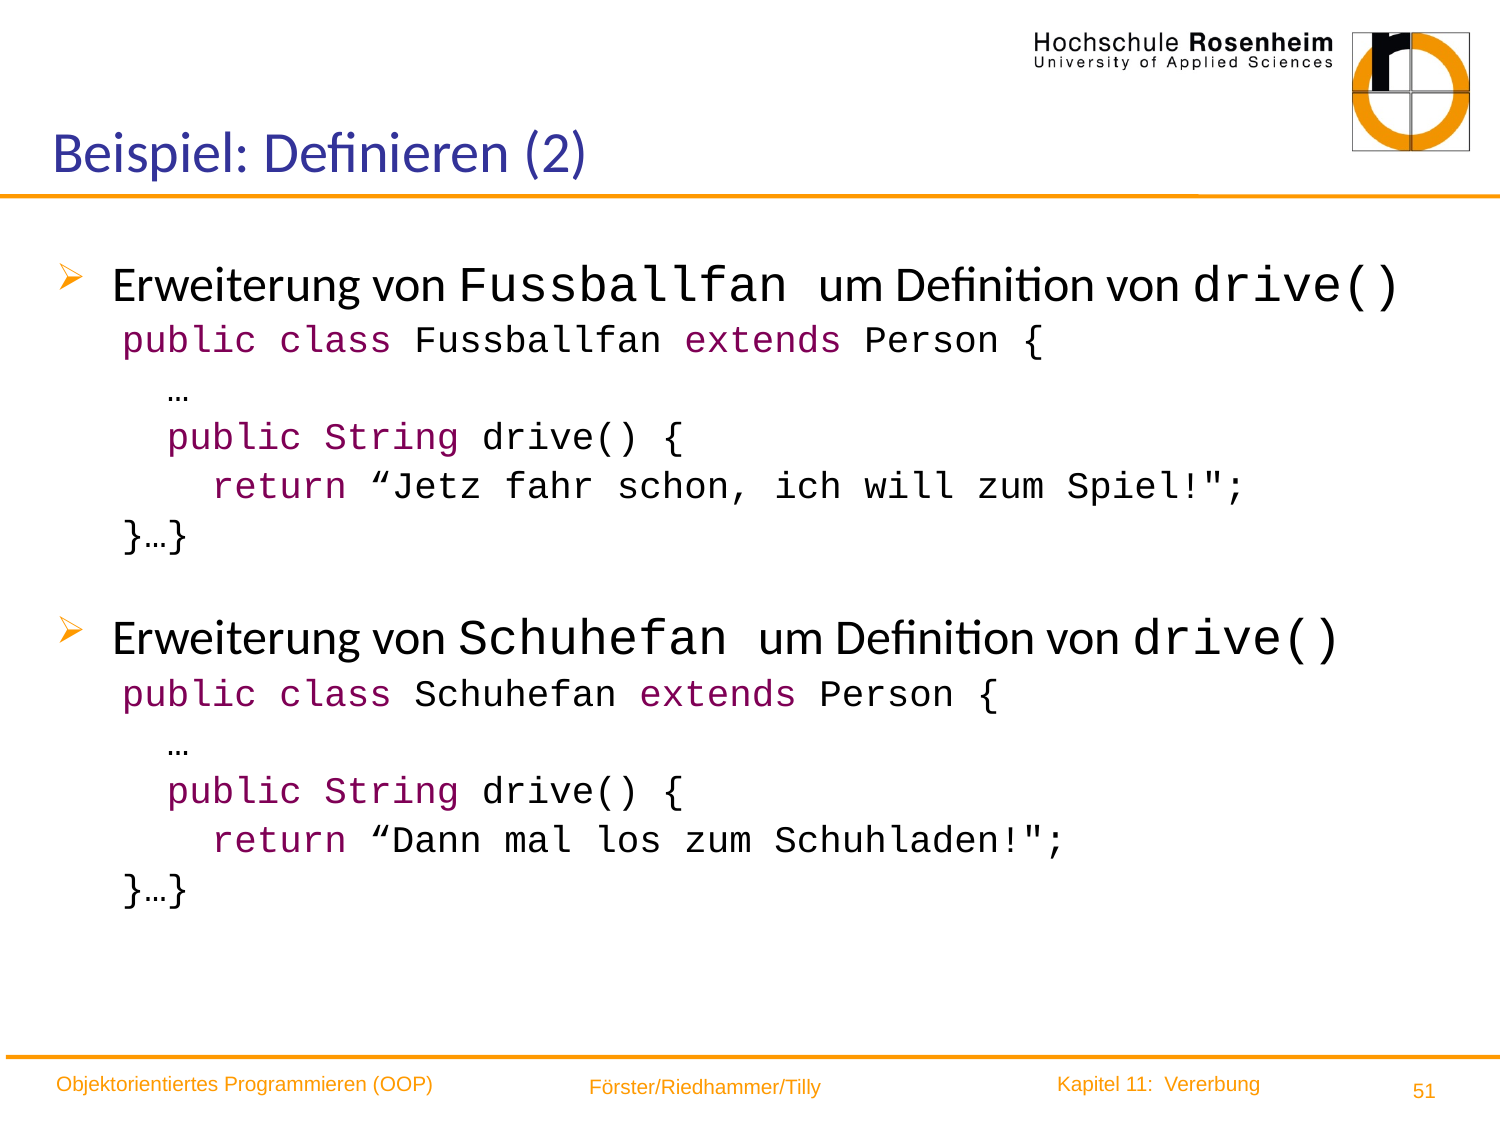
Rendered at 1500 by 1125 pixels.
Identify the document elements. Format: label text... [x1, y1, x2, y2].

list Erweiterung von Fussballfan um Definition von drive() public class Fussballfan extends Person { … public String drive() { return “Jetz fahr schon, ich will zum Spiel!"; }…} Erweiterung von Schuhefan um Definition von drive() public class Schuhefan extends Person { … public String drive() { return “Dann mal los zum Schuhladen!"; }…} [41, 243, 1470, 1059]
title Beispiel: Definieren (2) [52, 45, 940, 185]
picture [1033, 31, 1471, 153]
